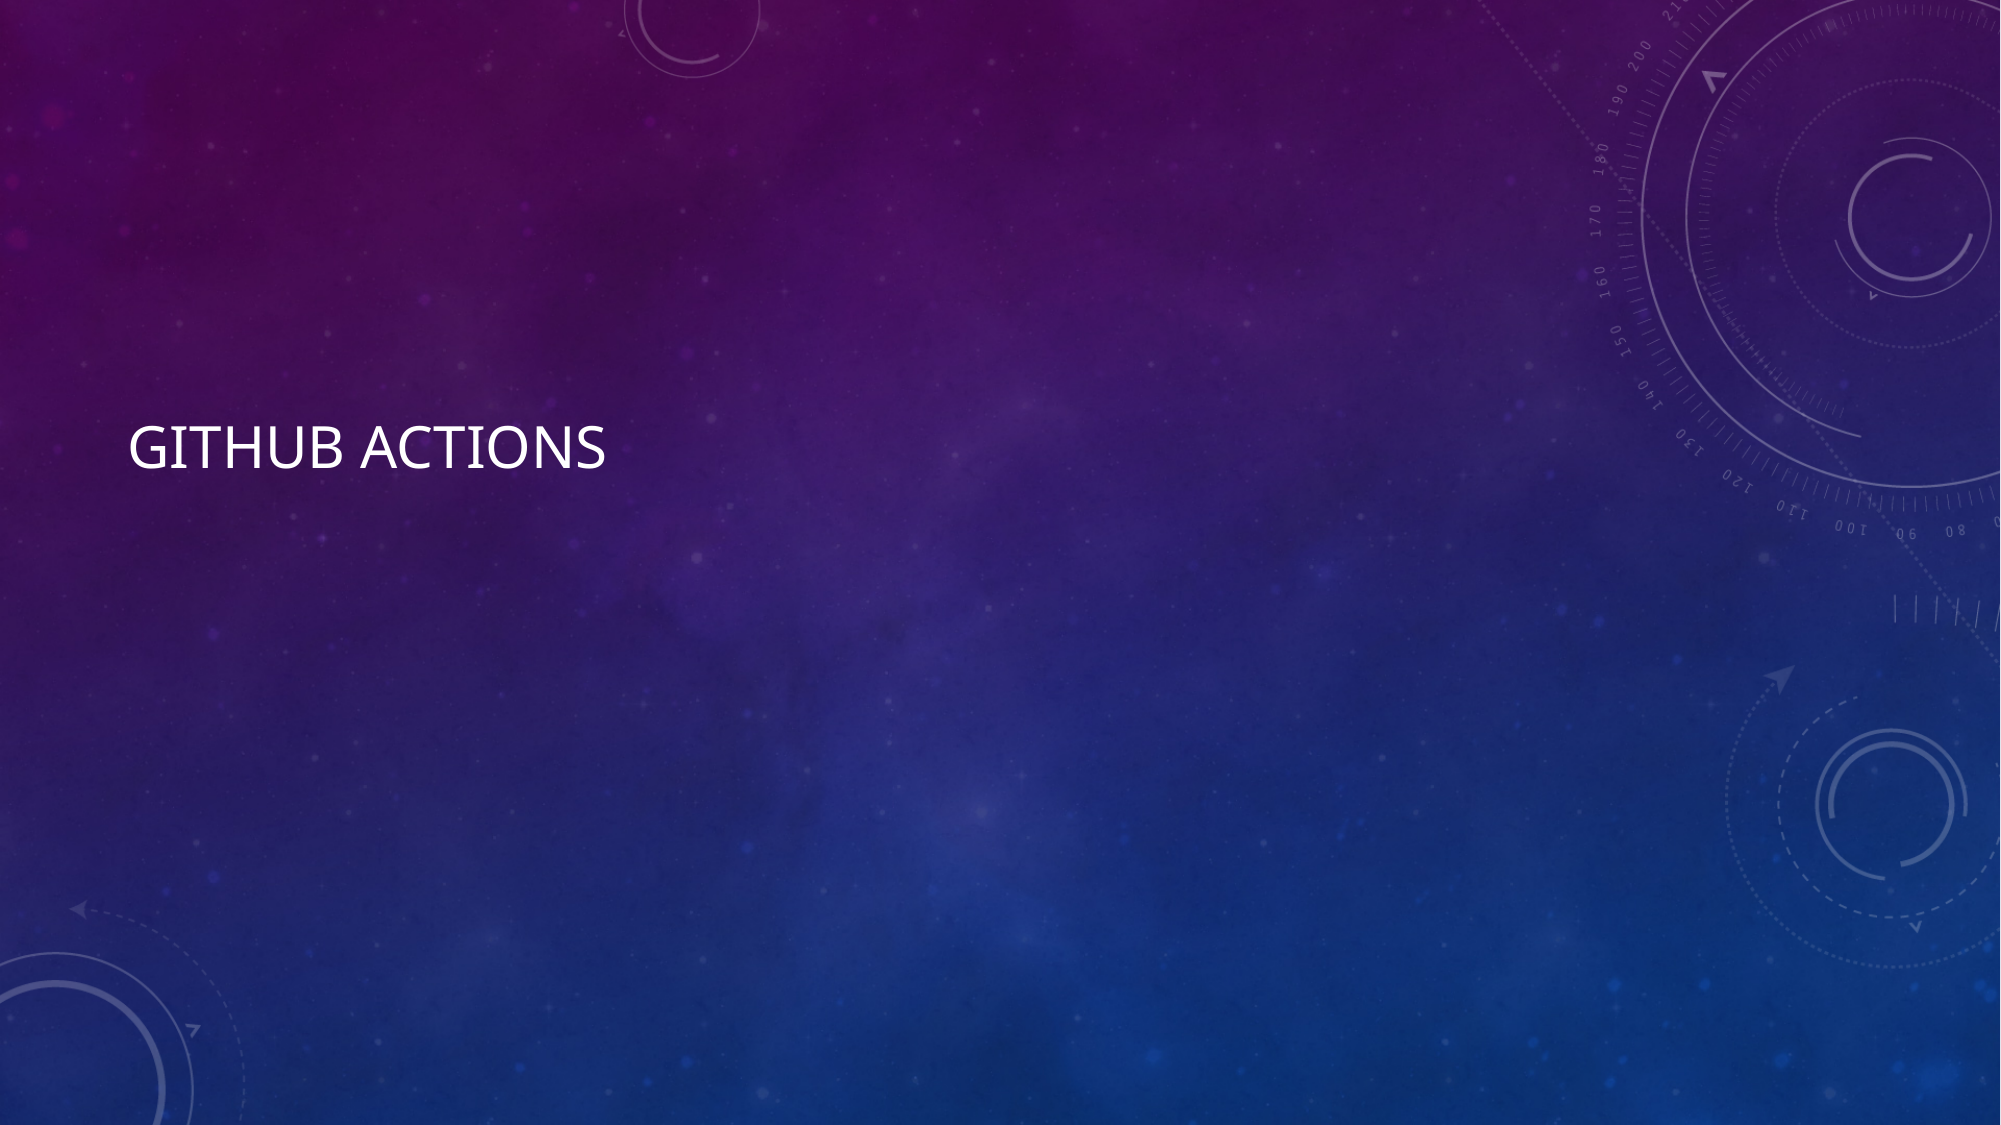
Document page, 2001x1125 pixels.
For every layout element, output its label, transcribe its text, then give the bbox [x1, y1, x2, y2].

title Github actions [112, 262, 1124, 488]
picture [0, 0, 2001, 1125]
